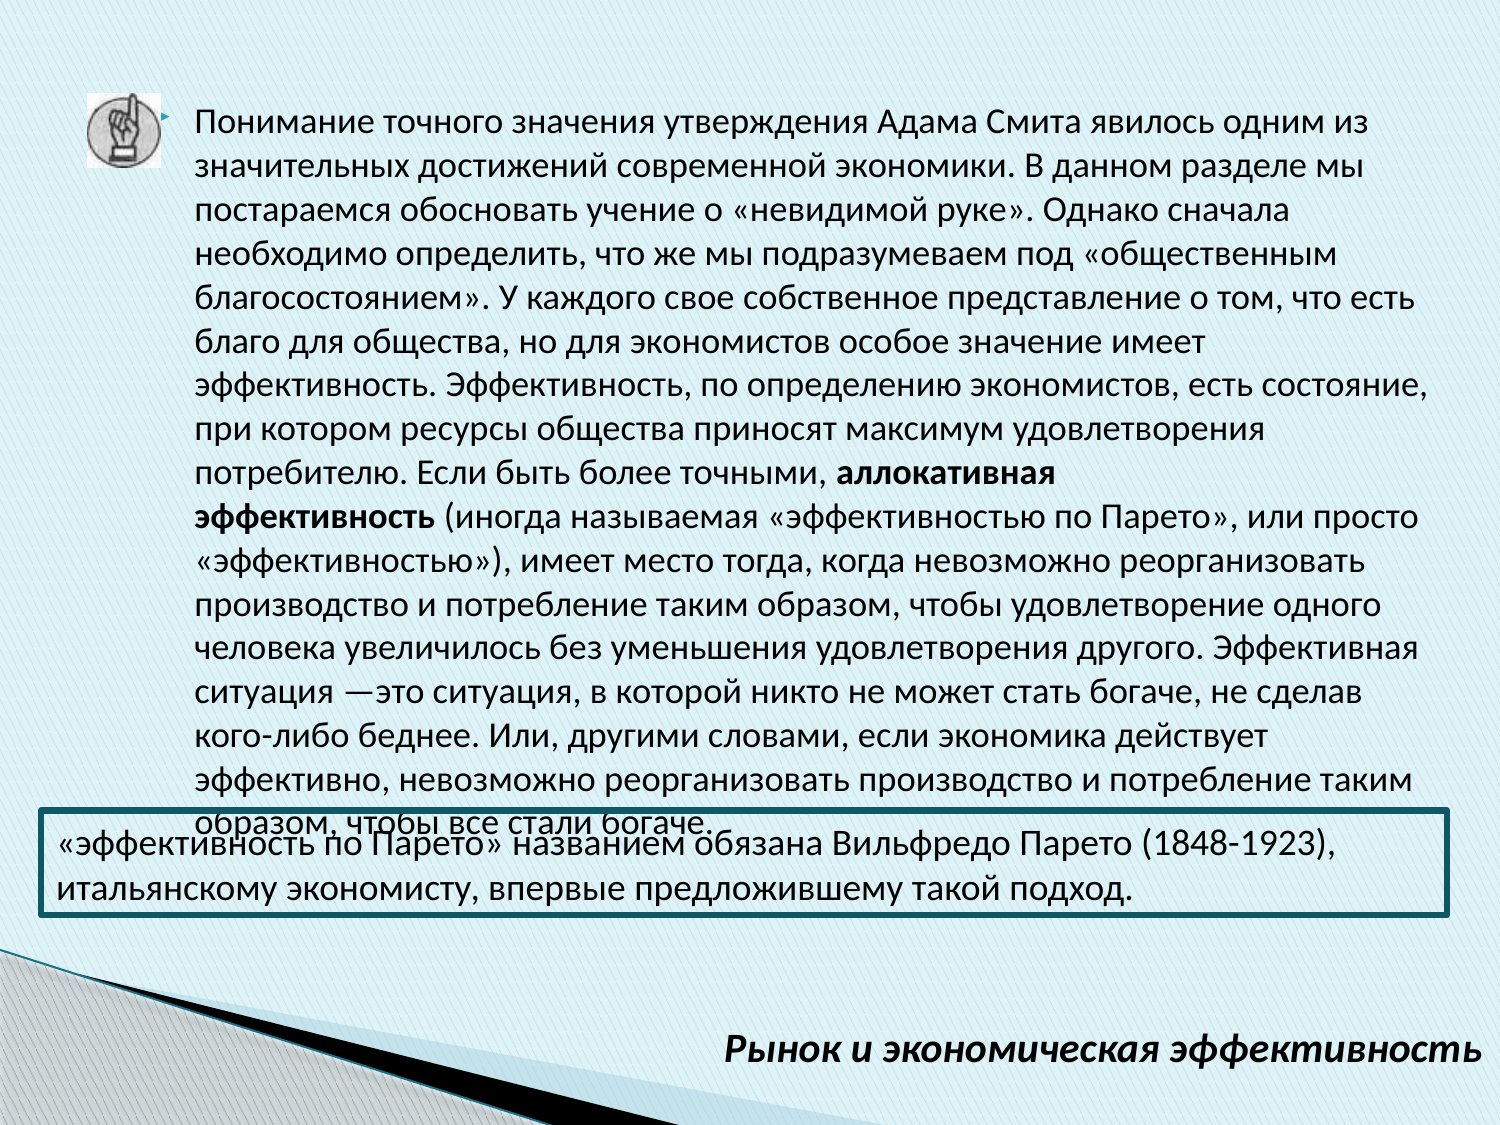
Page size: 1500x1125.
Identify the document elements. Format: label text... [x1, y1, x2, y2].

text_box «эффективность по Парето» названием обязана Вильфредо Парето (1848-1923), итальянскому экономисту, впервые предложившему такой подход. [41, 810, 1447, 916]
list Понимание точного значения утверждения Адама Смита явилось одним из значительных достижений современной экономики. В данном разделе мы постараемся обосновать учение о «невидимой руке». Однако сначала необходимо определить, что же мы подразумеваем под «общественным благосостоянием». У каждого свое собственное представление о том, что есть благо для общества, но для экономистов особое значение имеет эффективность. Эффективность, по определению экономистов, есть состояние, при котором ресурсы общества приносят максимум удовлетворения потребителю. Если быть более точными, аллокативная эффективность (иногда называемая «эффективностью по Парето», или просто «эффективностью»), имеет место тогда, когда невозможно реорганизовать производство и потребление таким образом, чтобы удовлетворение одного человека увеличилось без уменьшения удовлетворения другого. Эффективная ситуация —это ситуация, в которой никто не может стать богаче, не сделав кого-либо беднее. Или, другими словами, если экономика действует эффективно, невозможно реорганизовать производство и потребление таким образом, чтобы все стали богаче. [123, 90, 1447, 810]
text_box Рынок и экономическая эффективность [709, 1013, 1498, 1124]
picture [86, 93, 161, 168]
